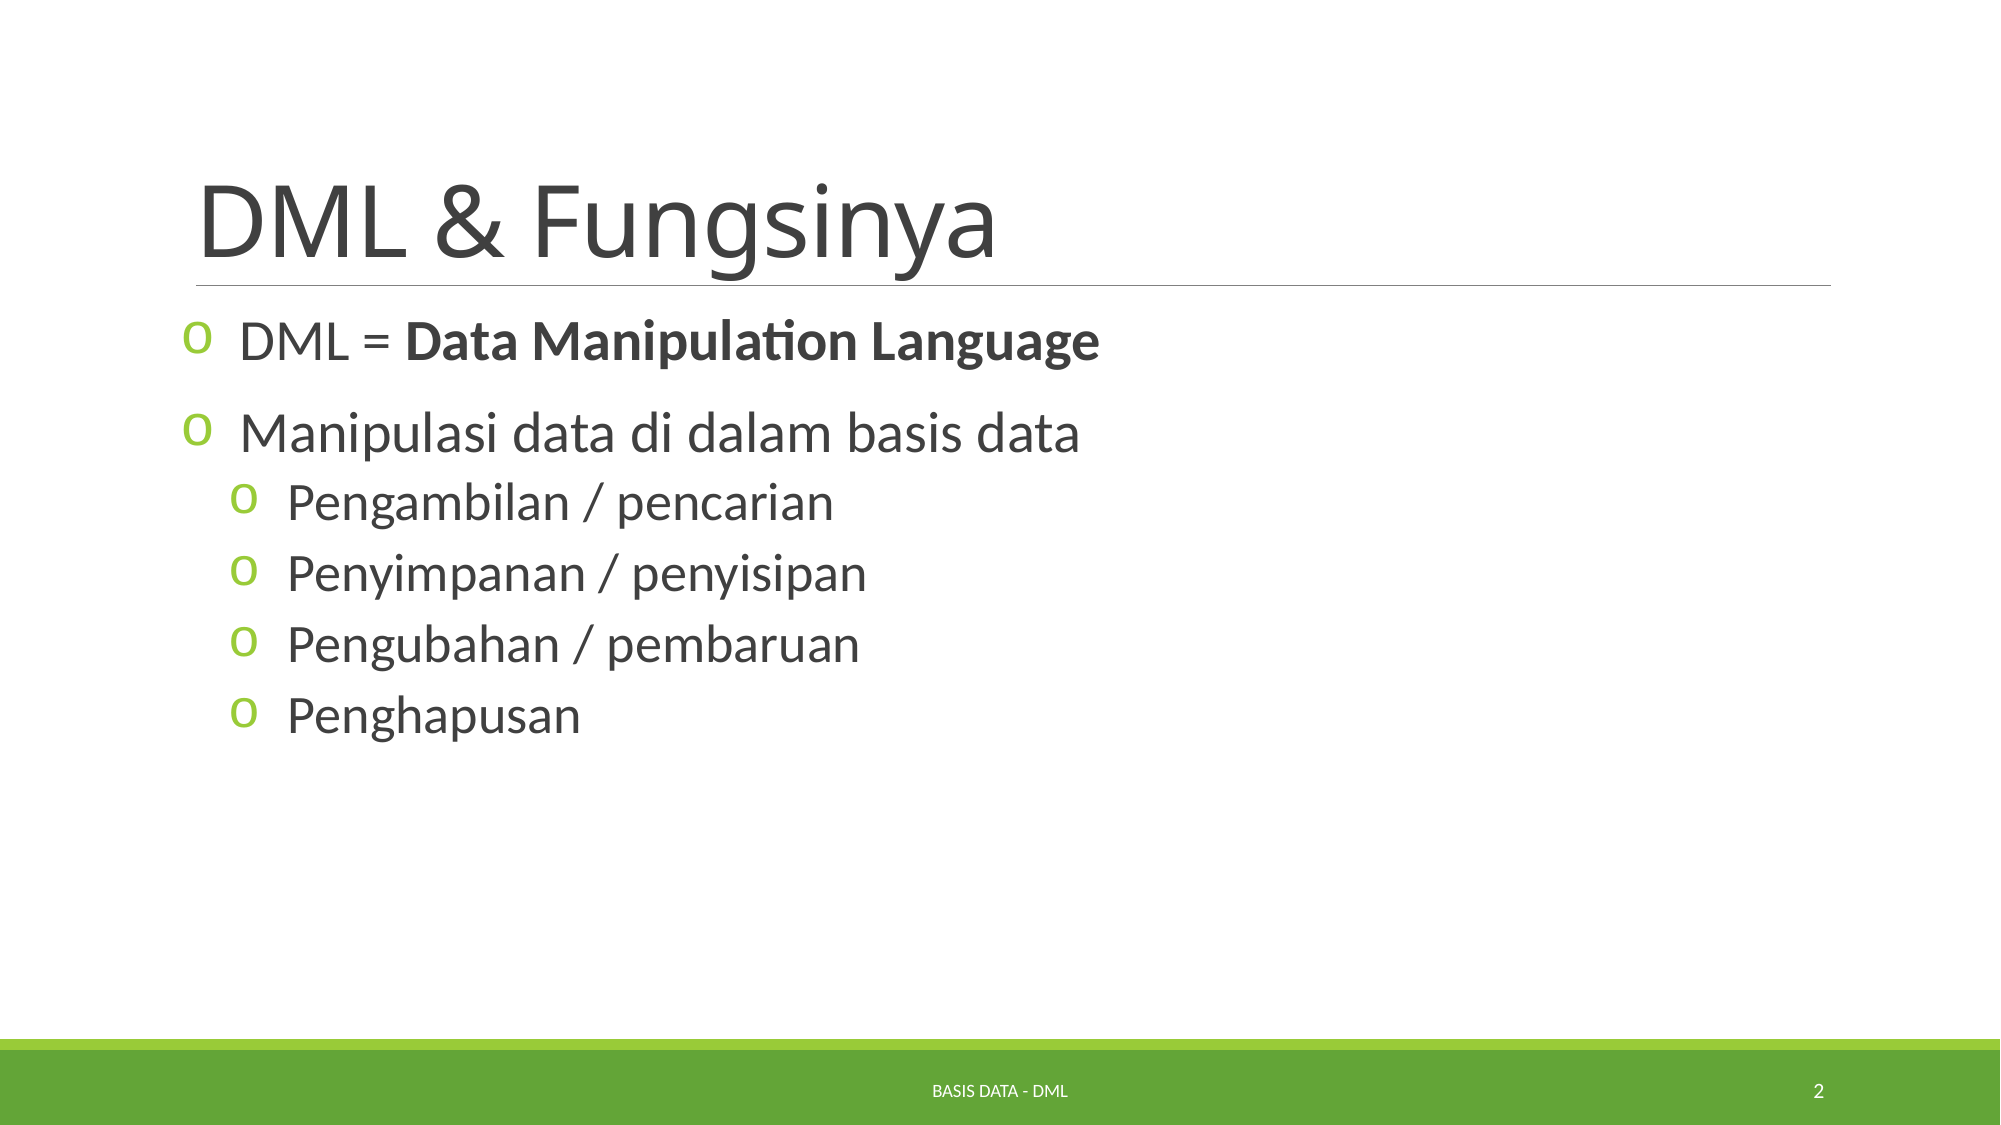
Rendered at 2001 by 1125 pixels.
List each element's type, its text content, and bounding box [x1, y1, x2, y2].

slide_number 2 [1624, 1059, 1840, 1120]
footer Basis Data - DML [604, 1059, 1396, 1120]
list DML = Data Manipulation Language Manipulasi data di dalam basis data Pengambilan / pencarian Penyimpanan / penyisipan Pengubahan / pembaruan Penghapusan [180, 302, 1830, 963]
title DML & Fungsinya [180, 47, 1830, 285]
